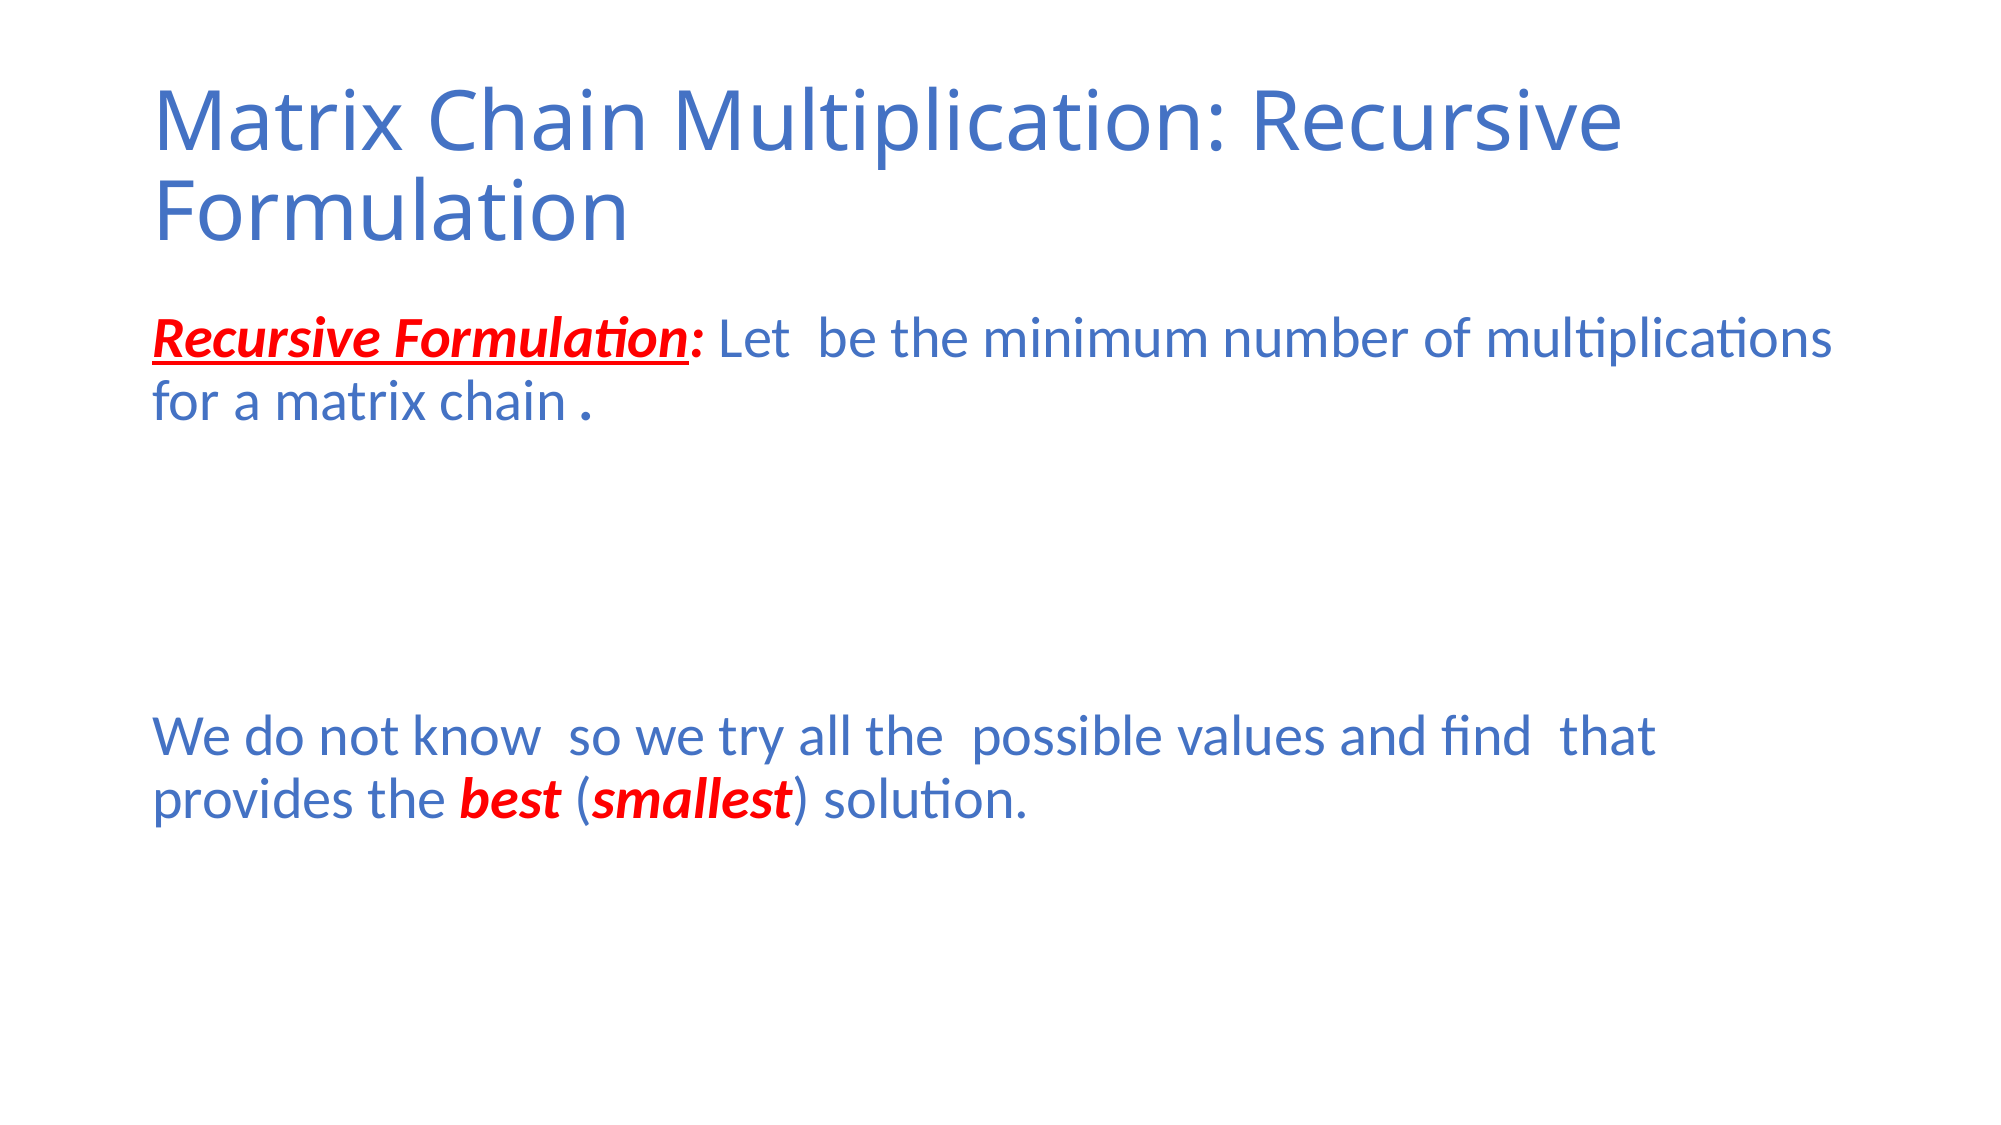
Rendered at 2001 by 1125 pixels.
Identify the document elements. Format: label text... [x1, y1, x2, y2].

title Matrix Chain Multiplication: Recursive Formulation [137, 59, 1863, 278]
